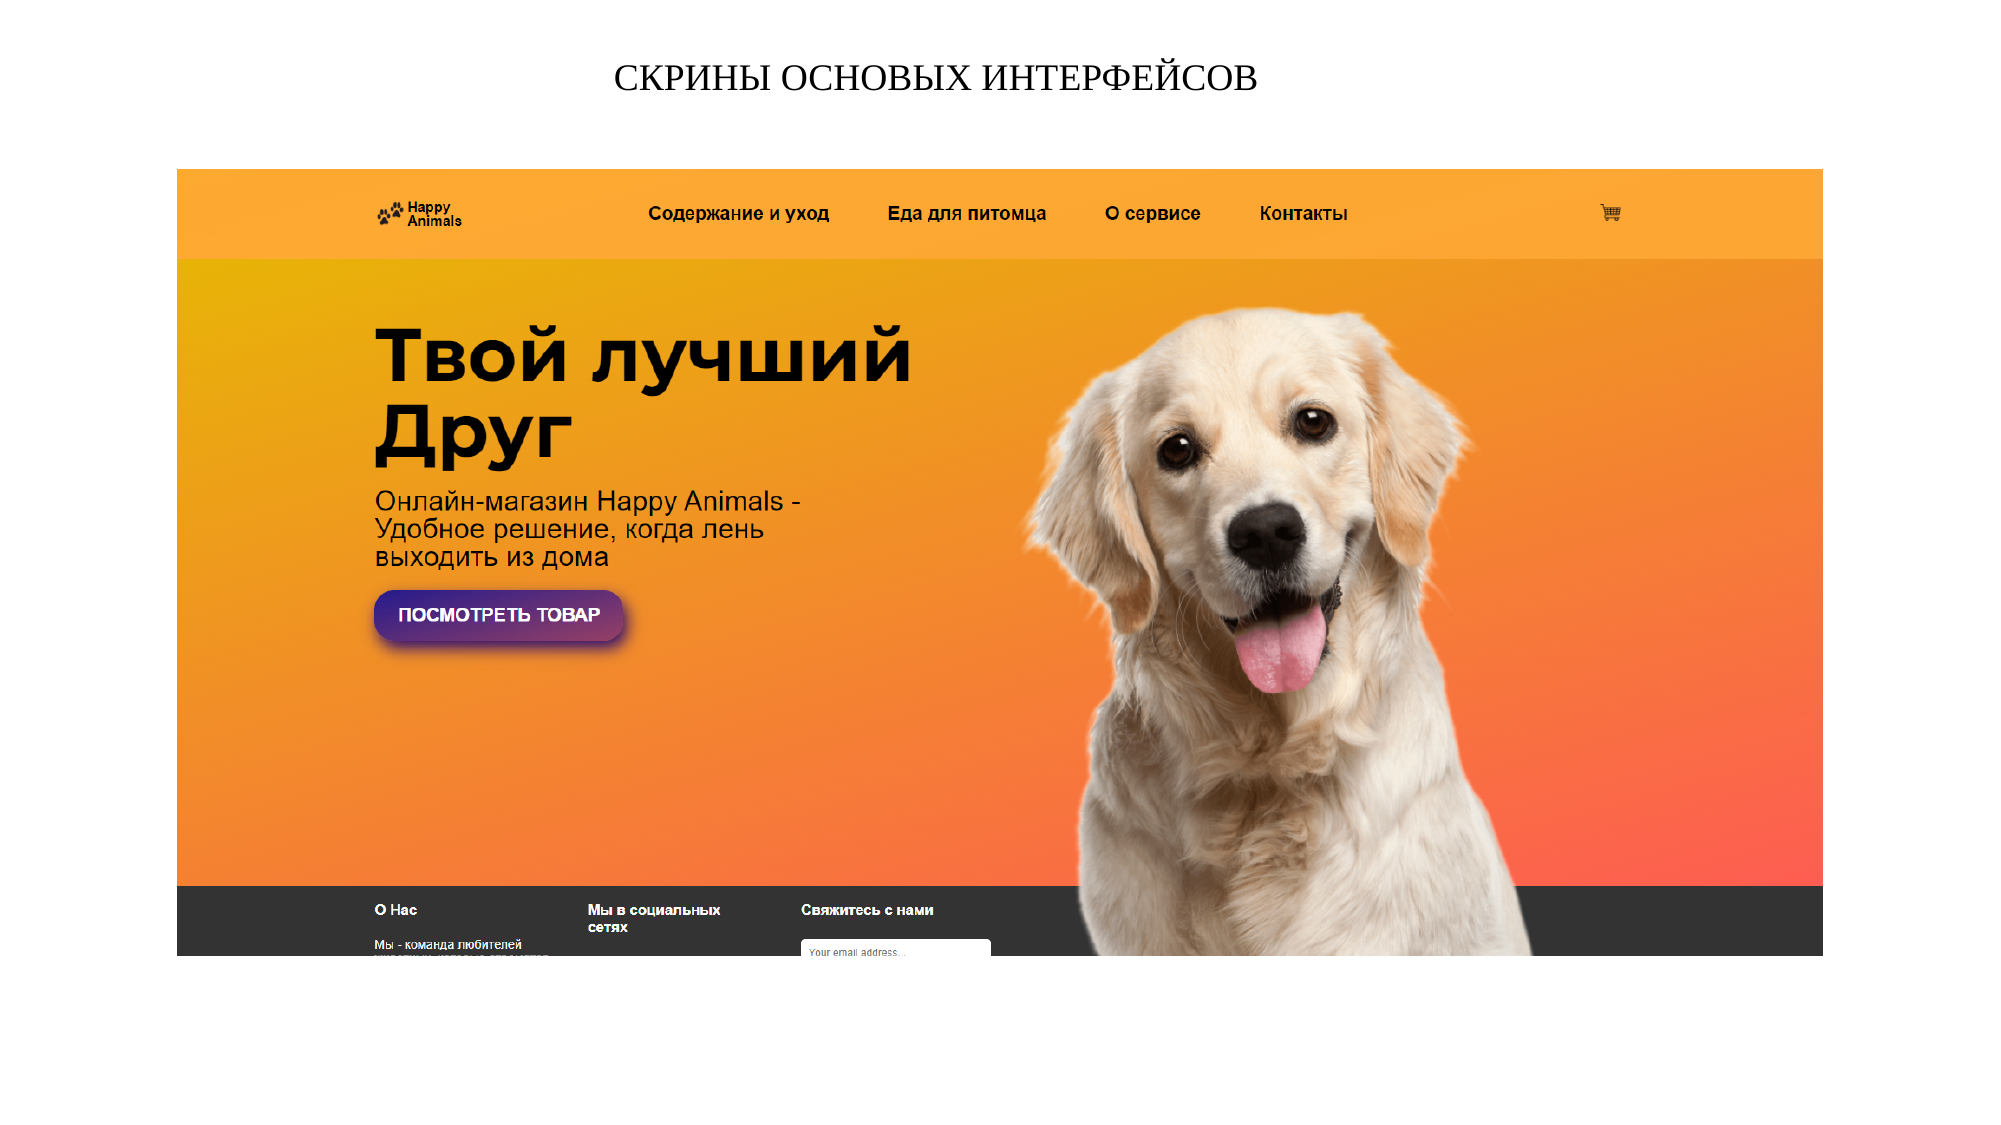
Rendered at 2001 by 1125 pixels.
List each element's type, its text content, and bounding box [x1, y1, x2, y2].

picture [177, 169, 1823, 956]
text_box СКРИНЫ ОСНОВЫХ ИНТЕРФЕЙСОВ [412, 45, 1460, 106]
